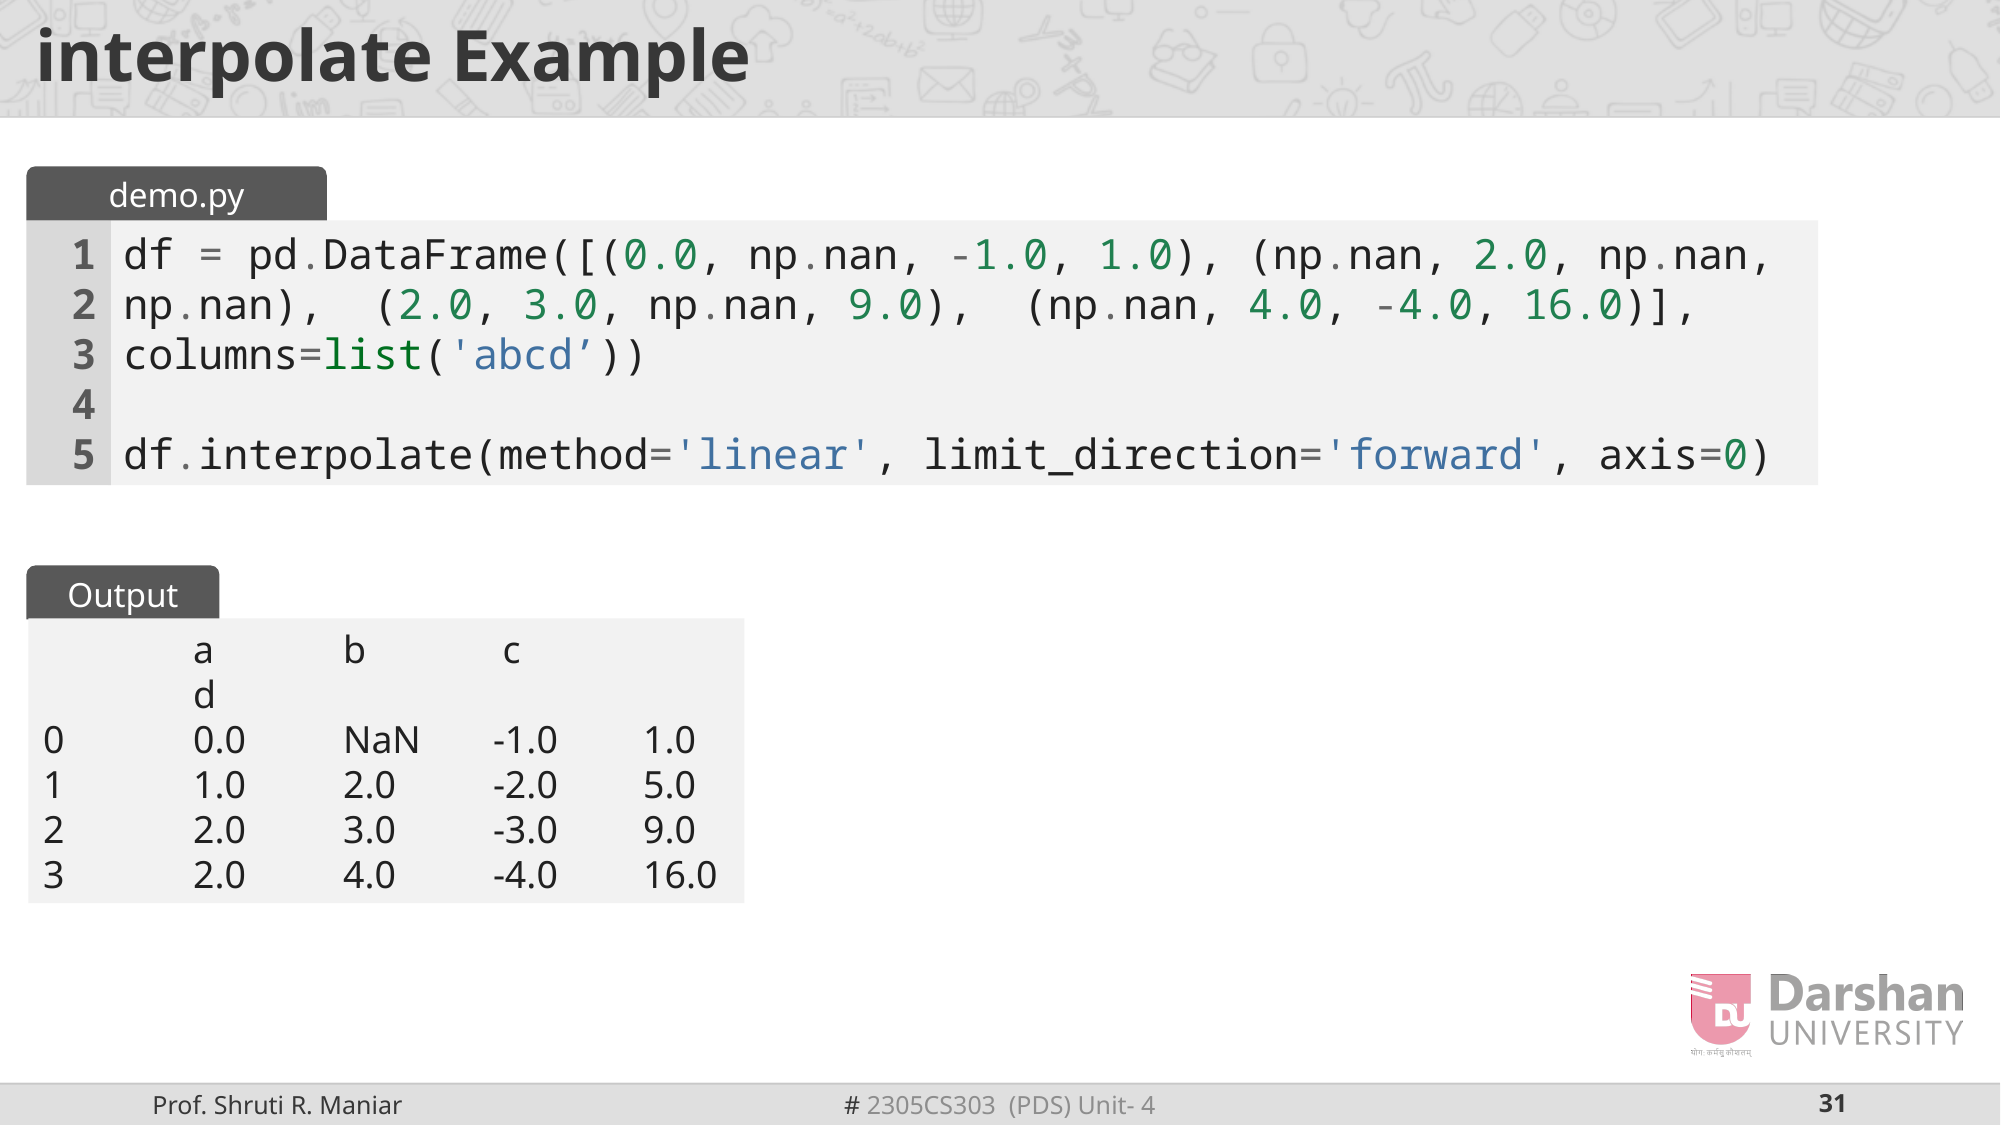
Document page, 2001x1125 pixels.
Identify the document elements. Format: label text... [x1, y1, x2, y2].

text_box 1 2 3 4 5 [26, 222, 111, 486]
text_box demo.py [25, 165, 328, 222]
title interpolate Example [0, 0, 2000, 117]
text_box df = pd.DataFrame([(0.0, np.nan, -1.0, 1.0), (np.nan, 2.0, np.nan, np.nan), (2.0, 3.0, np.nan, 9.0), (np.nan, 4.0, -4.0, 16.0)], columns=list('abcd’)) df.interpolate(method='linear', limit_direction='forward', axis=0) [111, 220, 1819, 486]
text_box a b c d 0 0.0 NaN -1.0 1.0 1 1.0 2.0 -2.0 5.0 2 2.0 3.0 -3.0 9.0 3 2.0 4.0 -4.0 16.0 [28, 618, 745, 904]
text_box Output [25, 564, 221, 621]
